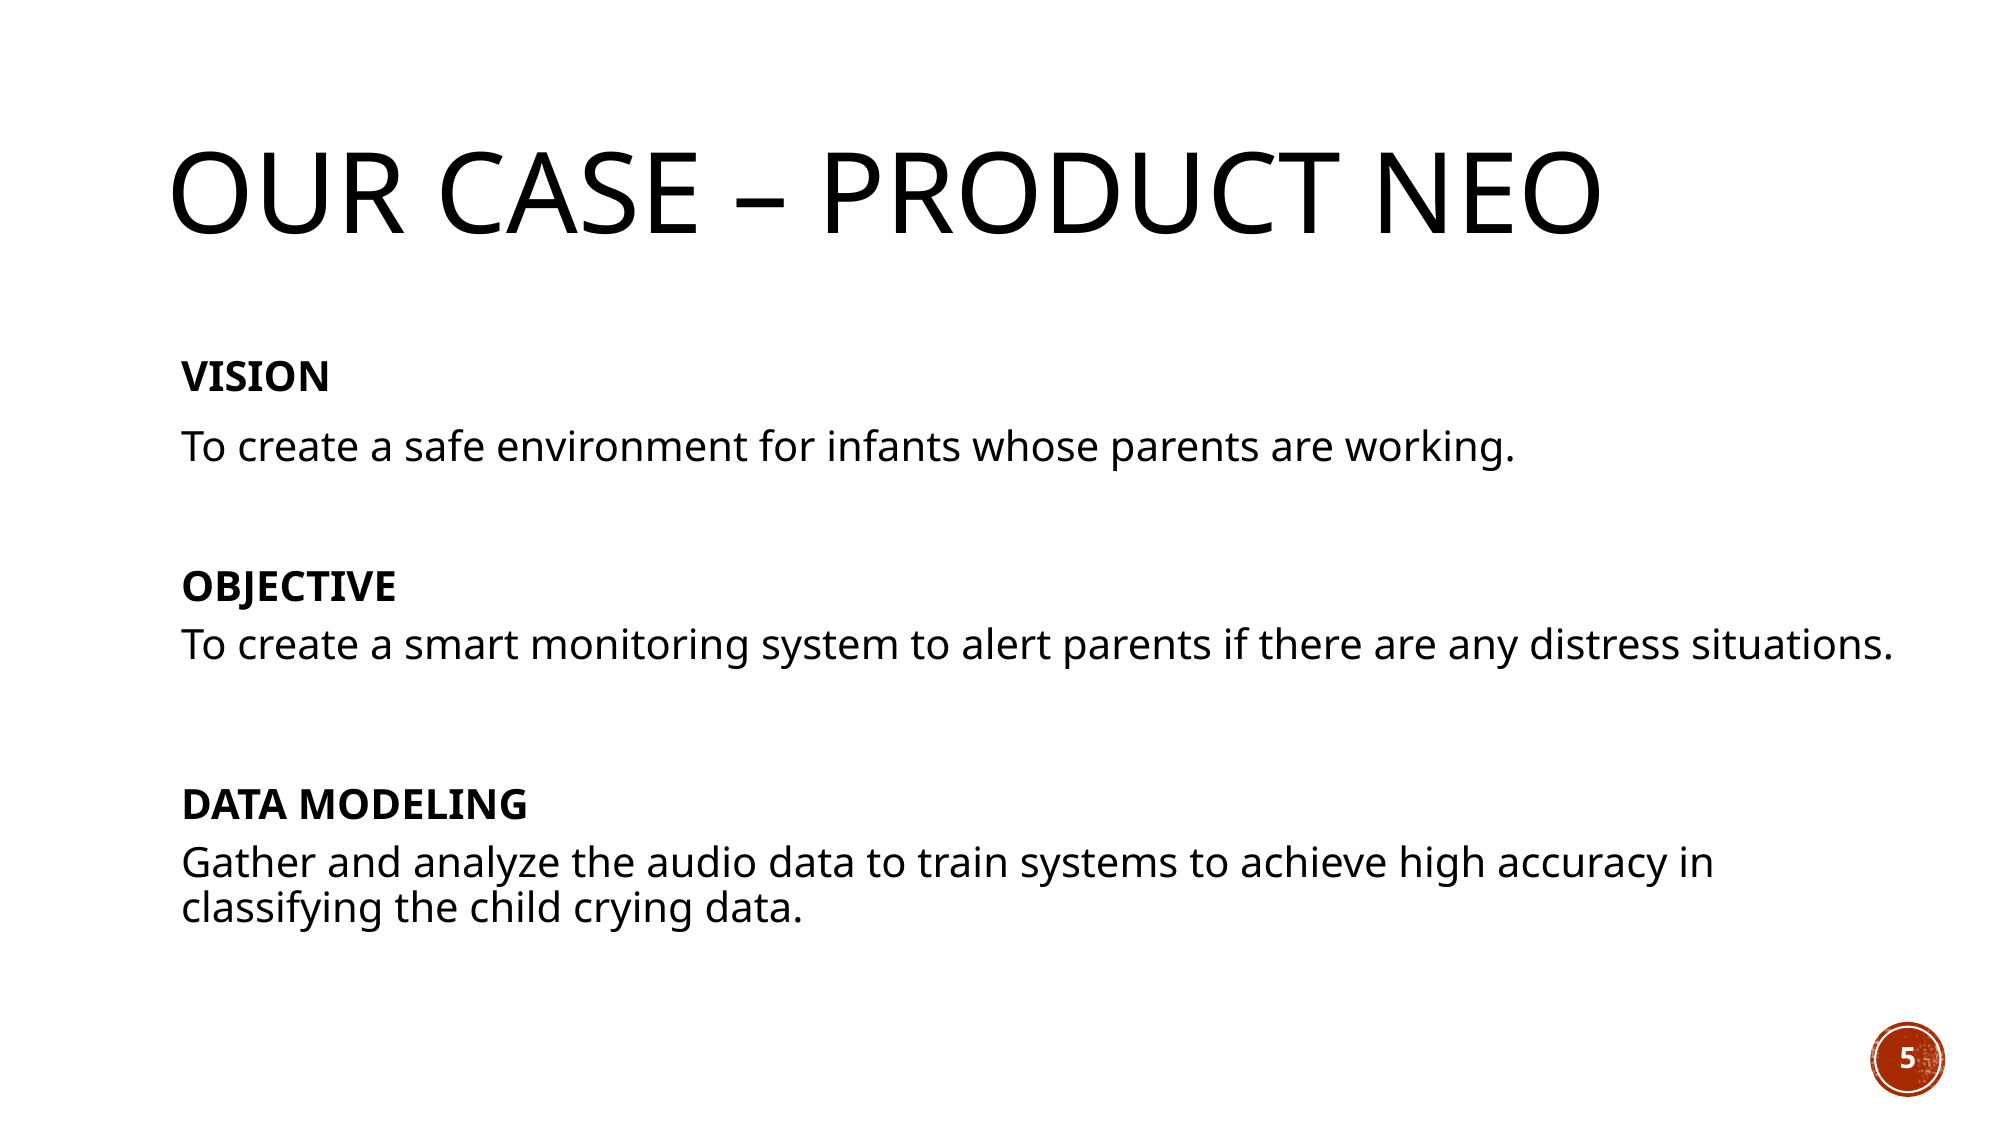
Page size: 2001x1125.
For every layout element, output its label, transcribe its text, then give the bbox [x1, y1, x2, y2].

title Our case – product nEO [151, 65, 1802, 330]
slide_number 5 [1855, 1028, 1961, 1089]
list VISION To create a safe environment for infants whose parents are working. OBJECTIVE To create a smart monitoring system to alert parents if there are any distress situations. DATA MODELING Gather and analyze the audio data to train systems to achieve high accuracy in classifying the child crying data. [166, 348, 1916, 1015]
